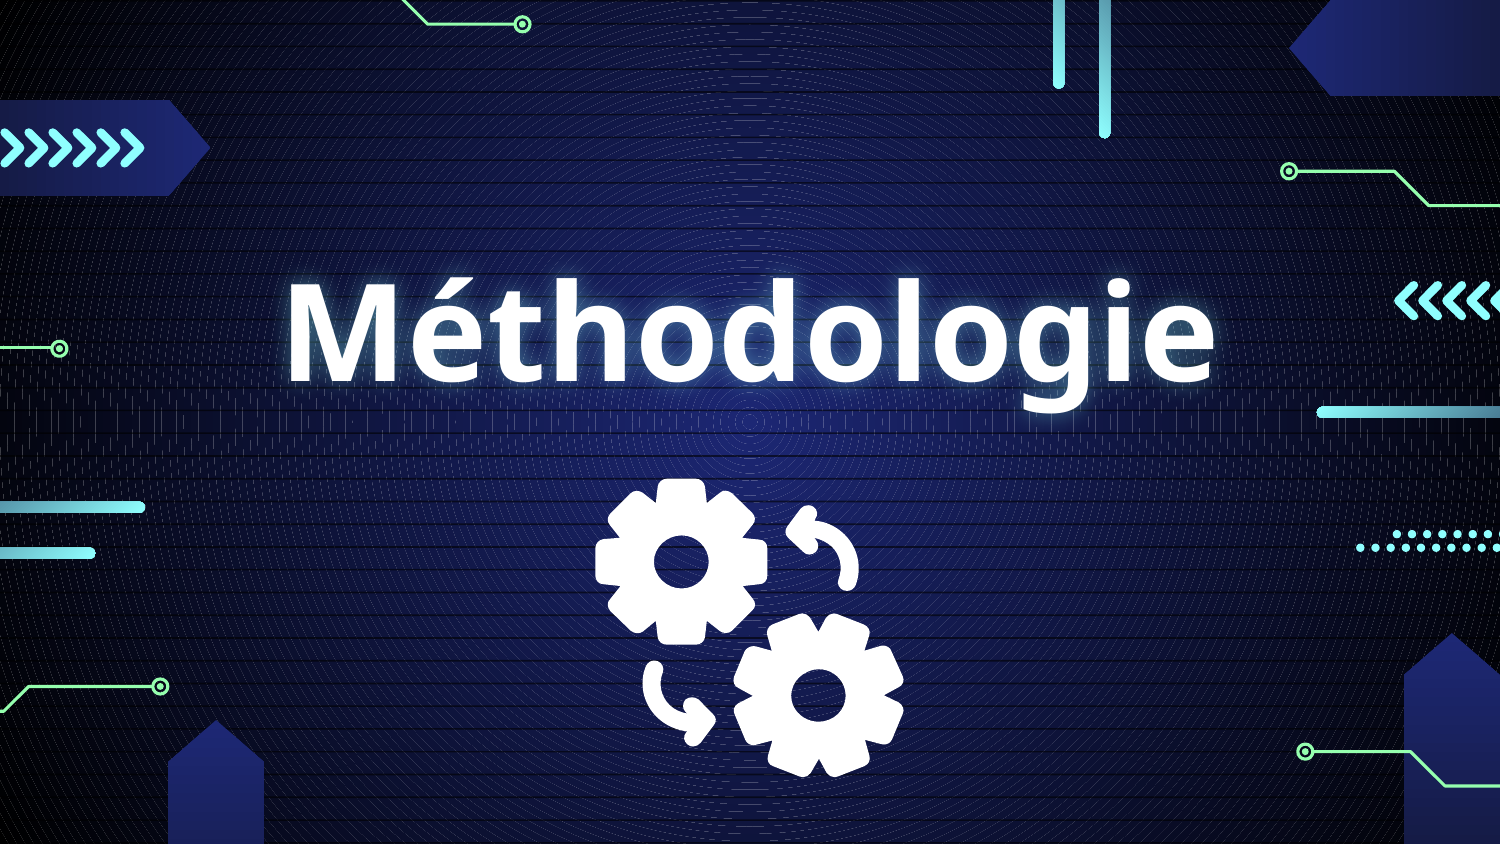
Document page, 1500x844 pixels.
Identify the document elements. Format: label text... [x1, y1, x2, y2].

title Méthodologie [216, 195, 1284, 479]
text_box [595, 478, 905, 778]
